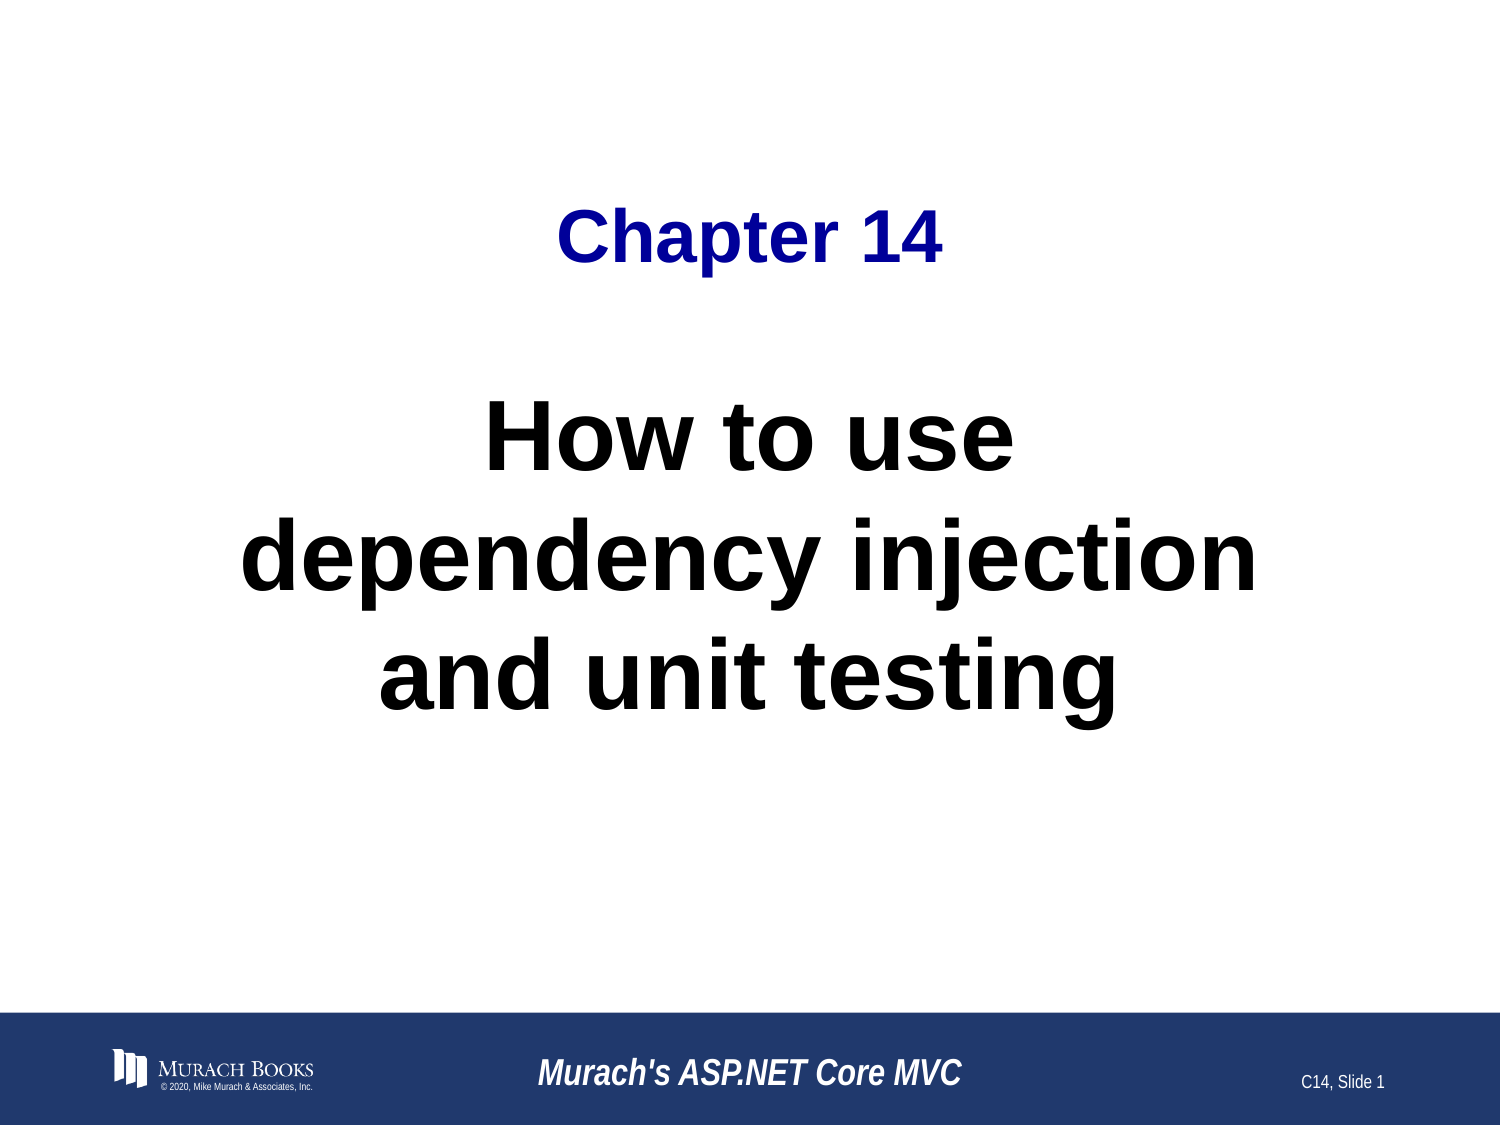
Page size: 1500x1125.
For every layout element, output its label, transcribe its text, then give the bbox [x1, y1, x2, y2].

slide_number Murach's ASP.NET Core MVC [463, 1025, 1050, 1100]
list How to use dependency injection and unit testing [162, 362, 1338, 850]
footer © 2020, Mike Murach & Associates, Inc. [12, 1025, 463, 1100]
title Chapter 14 [112, 187, 1388, 279]
slide_number C14, Slide 1 [1087, 1025, 1400, 1100]
